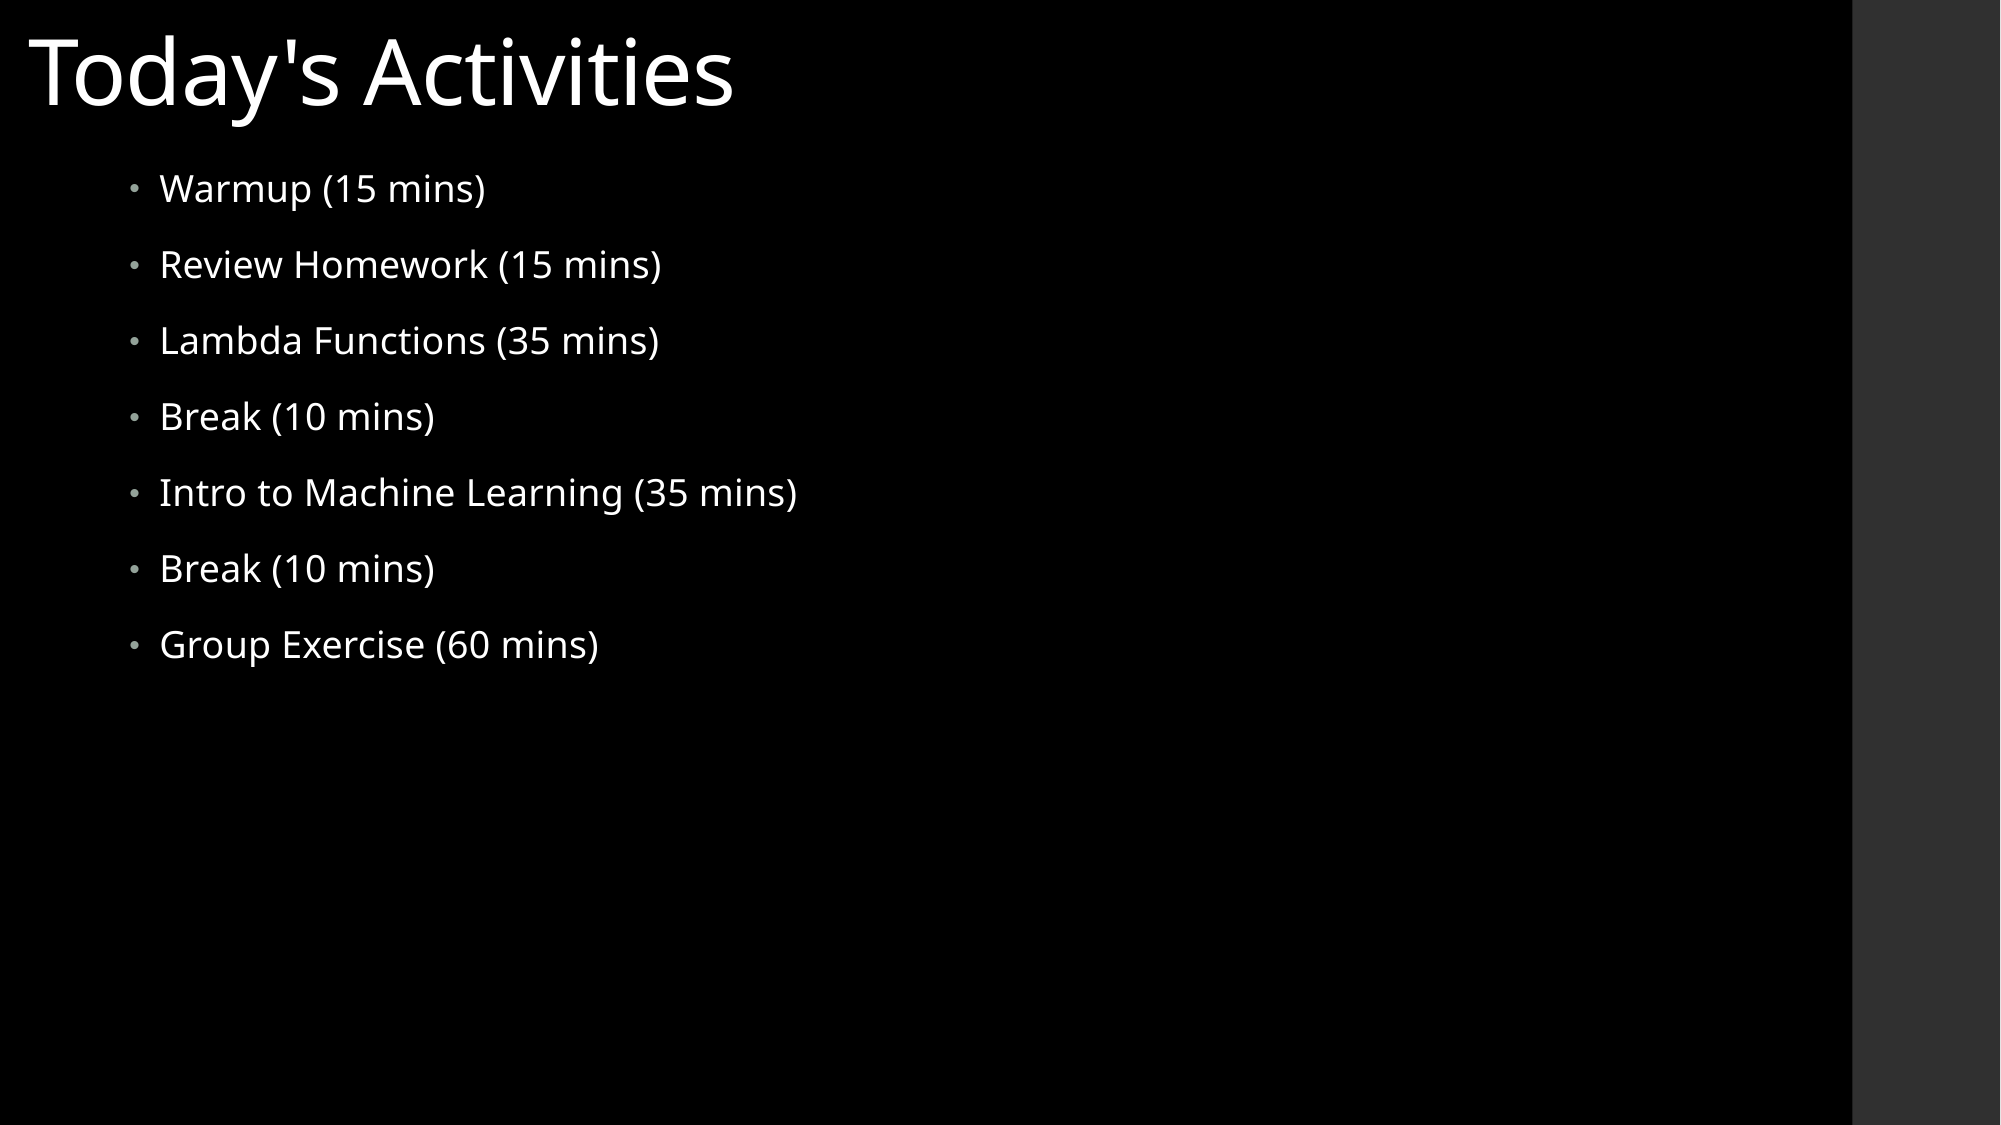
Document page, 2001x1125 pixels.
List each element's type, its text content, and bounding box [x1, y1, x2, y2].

list Warmup (15 mins) Review Homework (15 mins) Lambda Functions (35 mins) Break (10 mins) Intro to Machine Learning (35 mins) Break (10 mins) Group Exercise (60 mins) [114, 160, 1657, 1065]
title Today's Activities [13, 6, 1604, 133]
